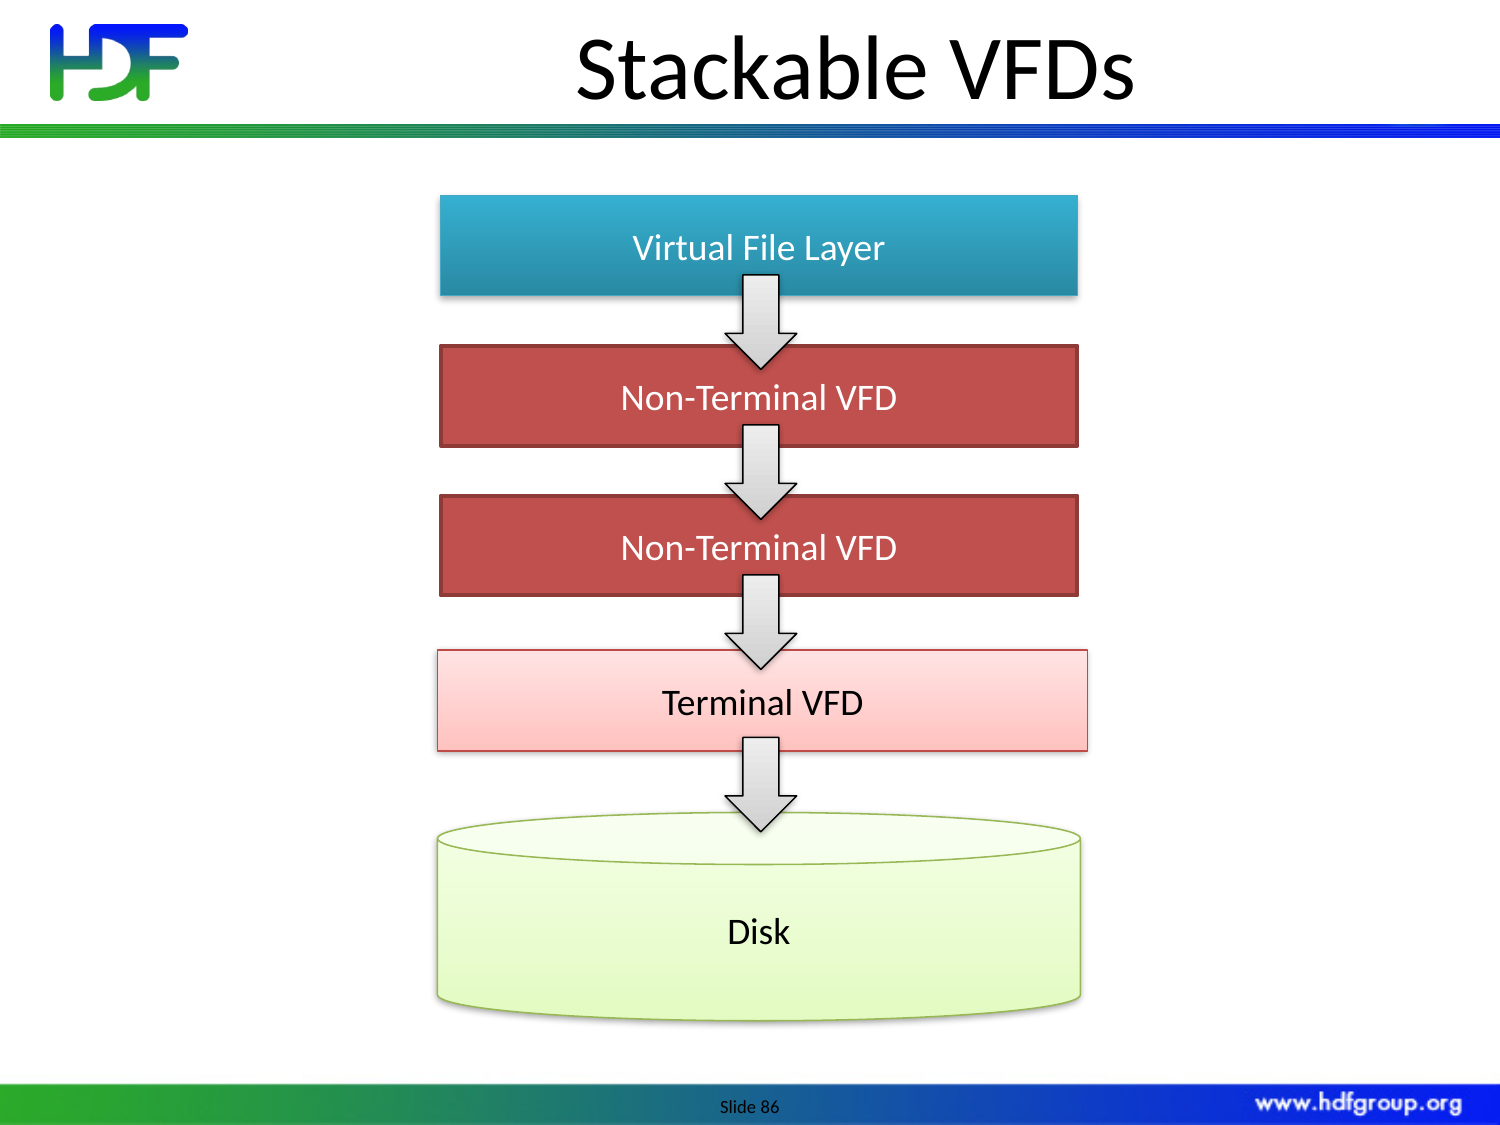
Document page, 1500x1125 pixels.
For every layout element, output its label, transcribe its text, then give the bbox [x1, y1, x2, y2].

picture [0, 0, 1500, 1125]
text_box [724, 574, 798, 670]
text_box Non-Terminal VFD [439, 494, 1079, 597]
text_box Non-Terminal VFD [439, 344, 1079, 448]
text_box Terminal VFD [437, 649, 1088, 752]
text_box [724, 274, 798, 370]
text_box [724, 424, 798, 520]
title Stackable VFDs [212, 0, 1500, 125]
text_box Virtual File Layer [440, 195, 1078, 296]
text_box [724, 736, 798, 833]
text_box Disk [436, 811, 1082, 1022]
